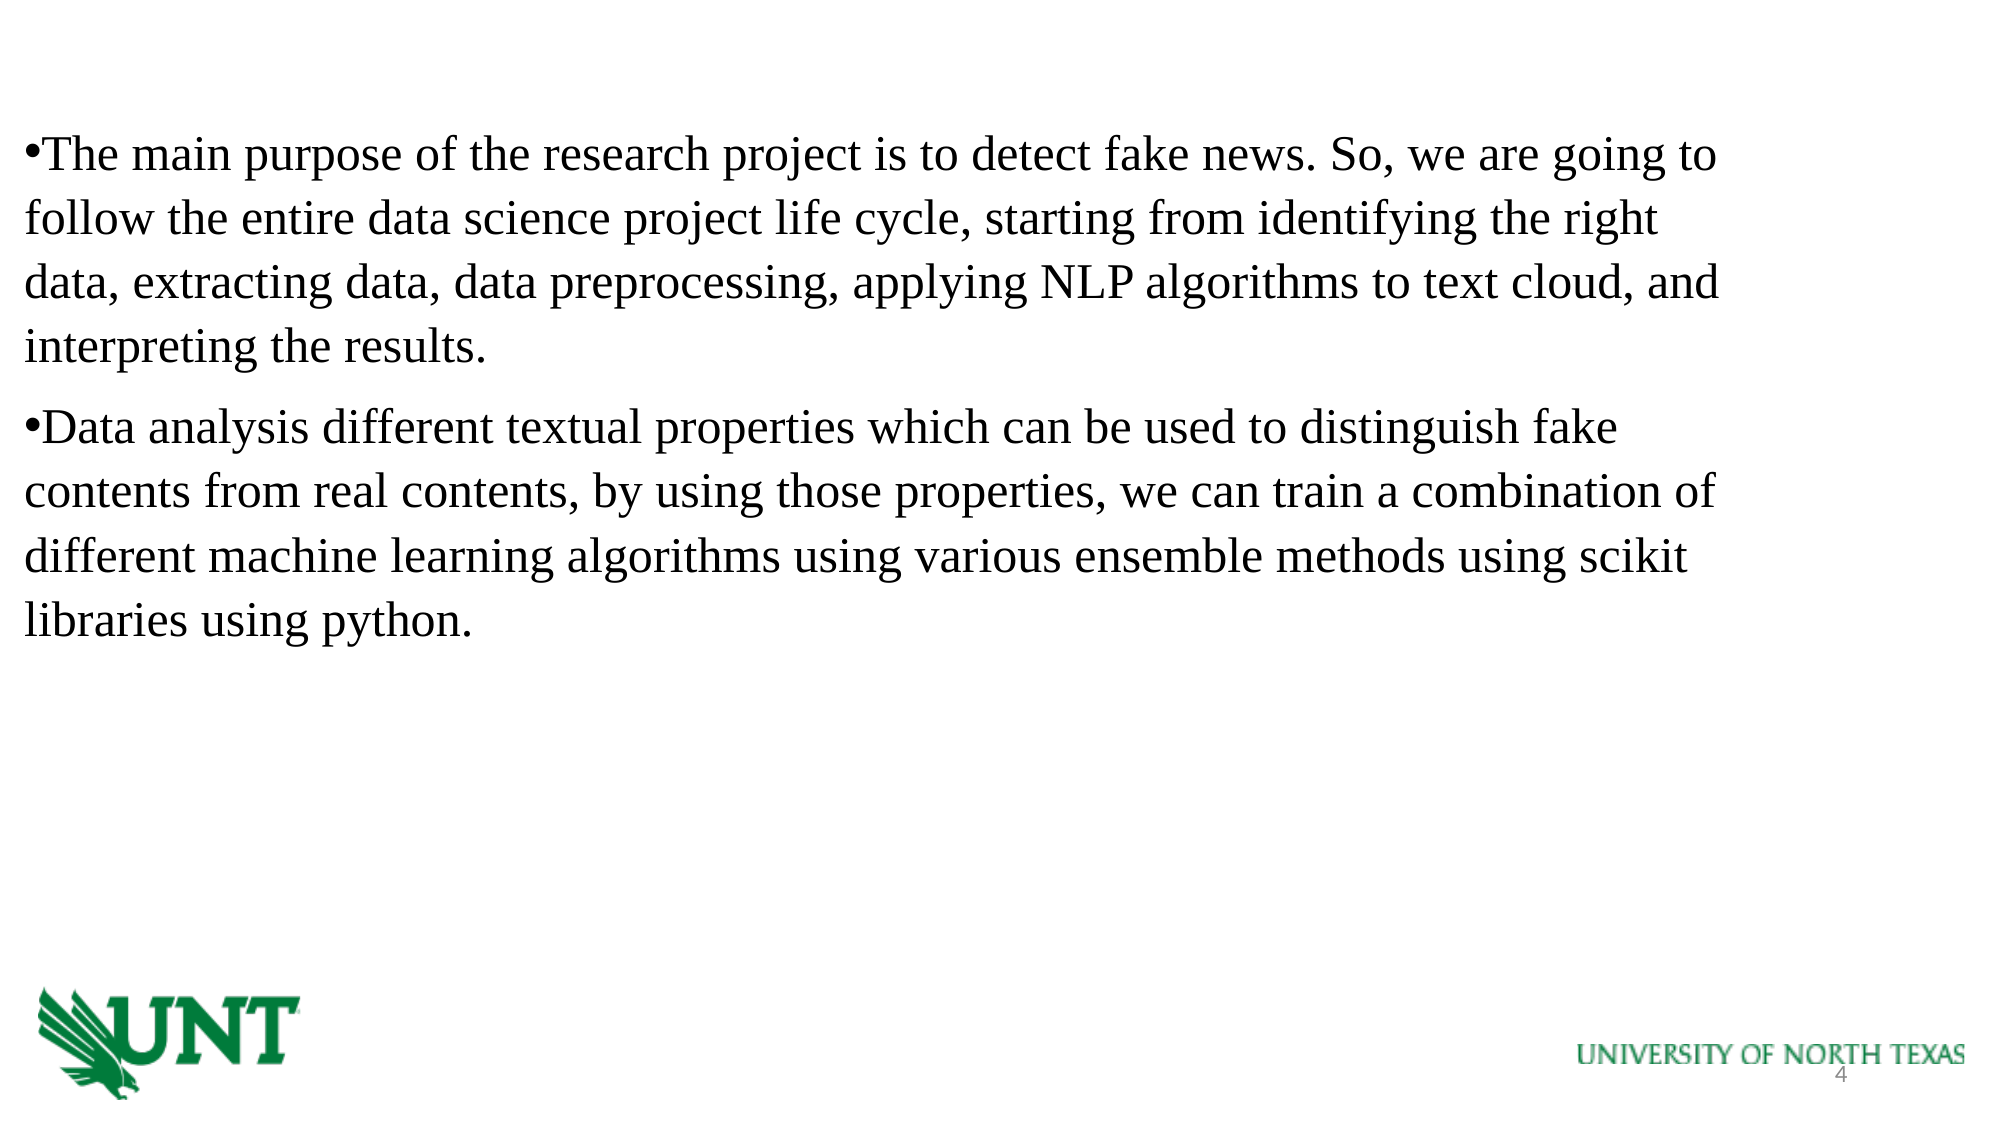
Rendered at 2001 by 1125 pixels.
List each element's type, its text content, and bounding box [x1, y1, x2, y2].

list The main purpose of the research project is to detect fake news. So, we are going to follow the entire data science project life cycle, starting from identifying the right data, extracting data, data preprocessing, applying NLP algorithms to text cloud, and interpreting the results. Data analysis different textual properties which can be used to distinguish fake contents from real contents, by using those properties, we can train a combination of different machine learning algorithms using various ensemble methods using scikit libraries using python. [9, 108, 1761, 812]
picture [1577, 1044, 1965, 1064]
picture [37, 986, 301, 1100]
slide_number 4 [1412, 1042, 1863, 1103]
